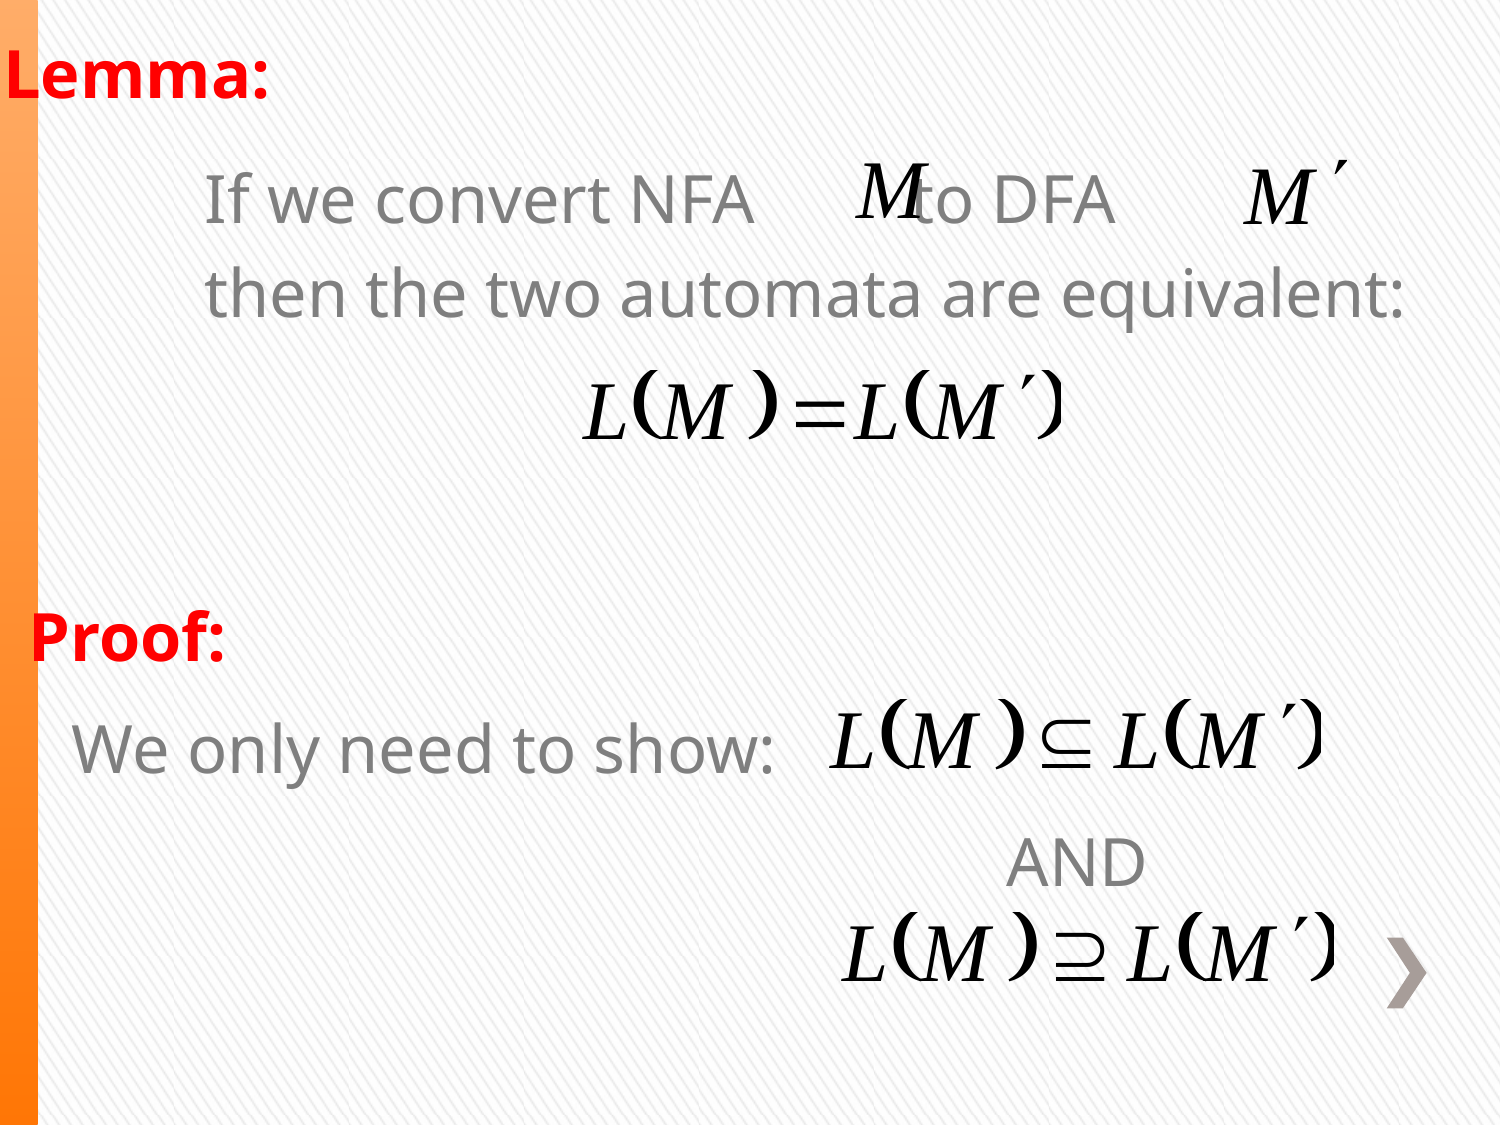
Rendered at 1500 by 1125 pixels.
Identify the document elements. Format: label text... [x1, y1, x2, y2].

text_box If we convert NFA to DFA then the two automata are equivalent: [189, 149, 1423, 338]
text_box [837, 912, 1334, 1005]
text_box Lemma: [0, 24, 286, 120]
text_box AND [991, 812, 1164, 908]
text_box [0, 281, 37, 285]
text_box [1230, 158, 1345, 239]
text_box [577, 370, 1062, 463]
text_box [852, 158, 943, 224]
text_box We only need to show: [57, 699, 793, 795]
text_box Proof: [13, 587, 242, 683]
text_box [824, 699, 1321, 792]
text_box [1239, 158, 1347, 230]
